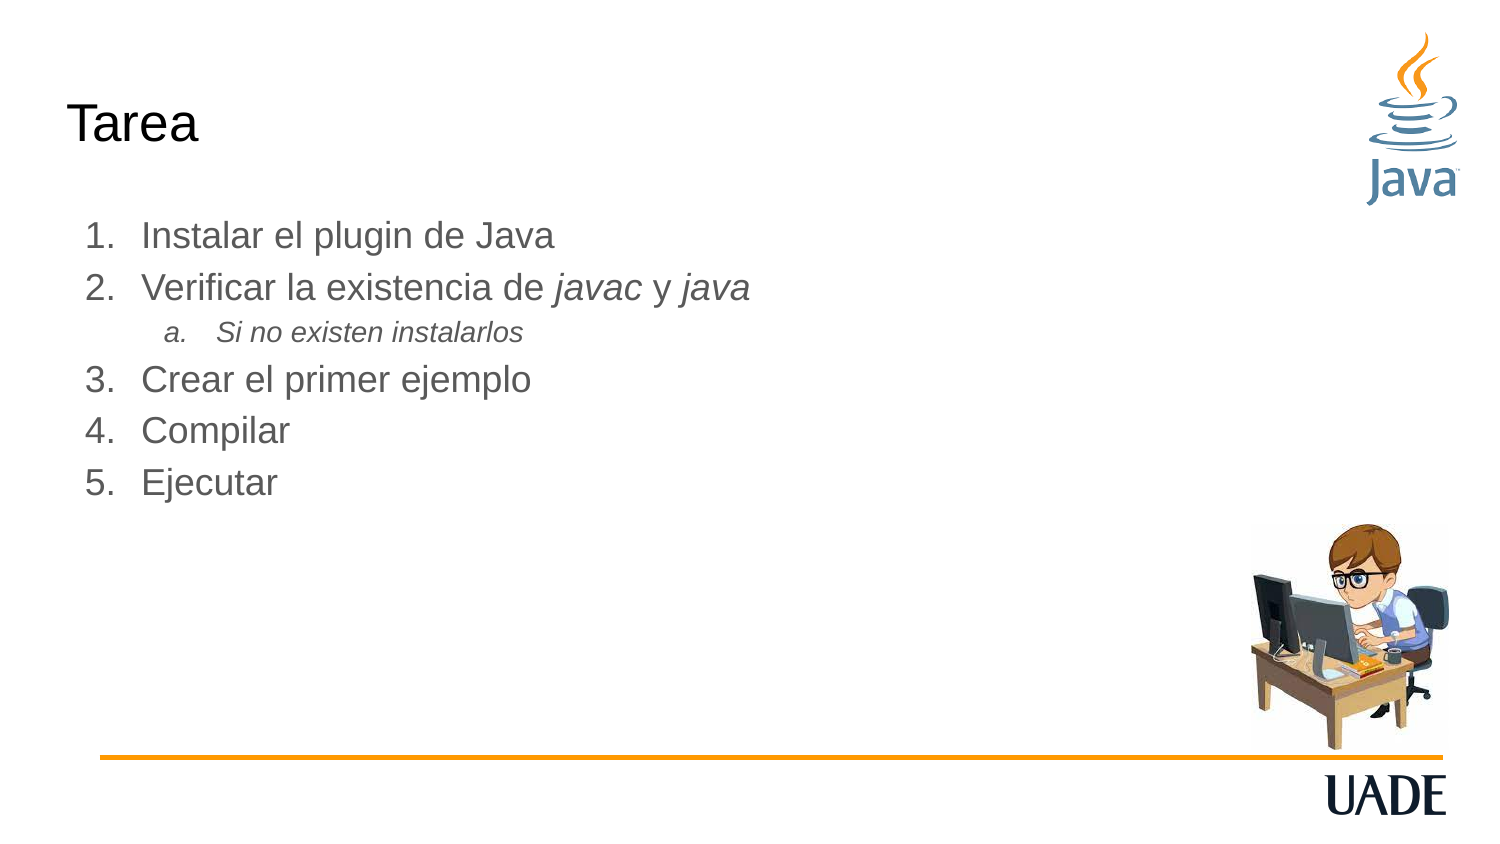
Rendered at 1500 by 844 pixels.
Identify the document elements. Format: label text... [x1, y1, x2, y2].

picture [1321, 771, 1450, 818]
picture [1364, 30, 1461, 207]
picture [1251, 524, 1450, 750]
title Tarea [51, 72, 1359, 167]
list Instalar el plugin de Java Verificar la existencia de javac y java Si no existen instalarlos Crear el primer ejemplo Compilar Ejecutar [51, 189, 1449, 750]
